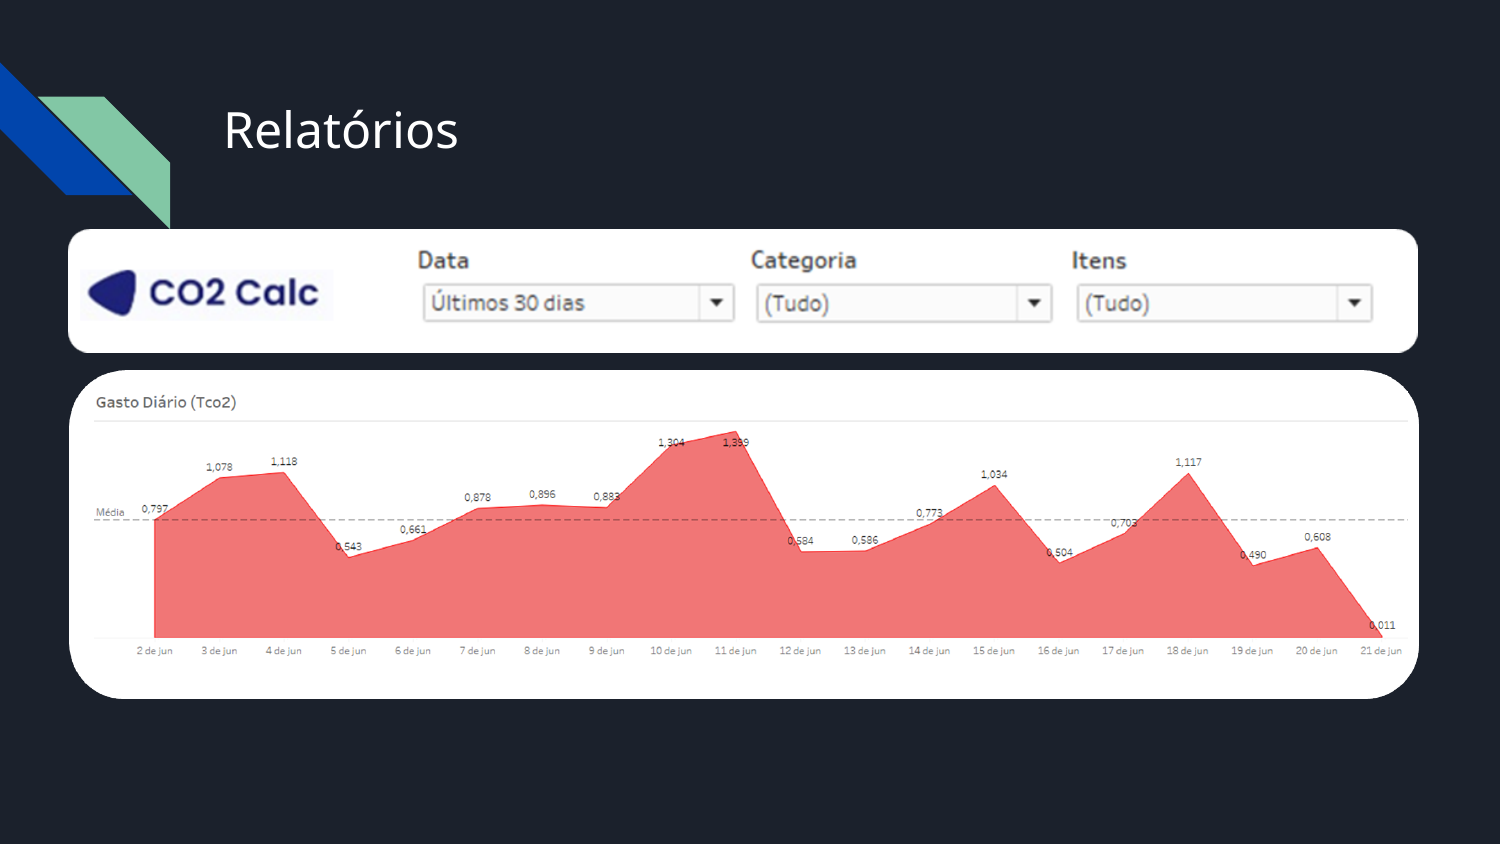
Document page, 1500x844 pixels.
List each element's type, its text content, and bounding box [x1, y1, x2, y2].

picture [68, 370, 1419, 700]
title Relatórios [208, 80, 1364, 228]
picture [67, 229, 1418, 354]
